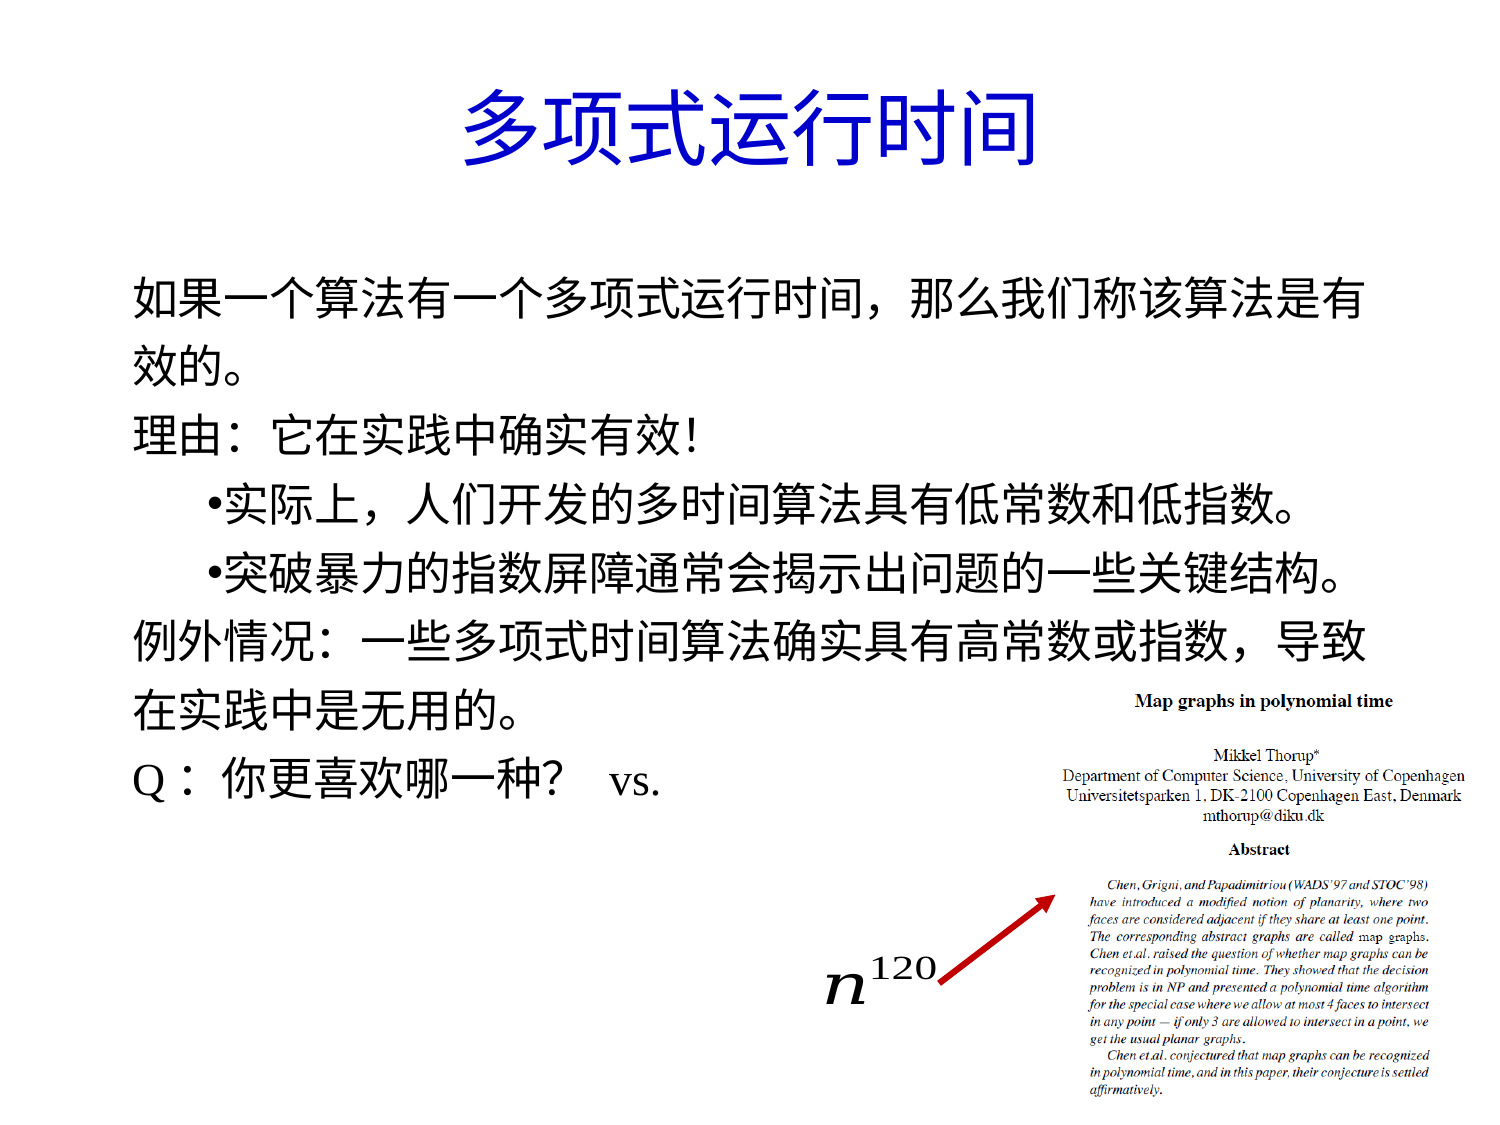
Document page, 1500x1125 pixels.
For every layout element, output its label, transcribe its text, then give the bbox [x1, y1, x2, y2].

picture [1055, 687, 1472, 1102]
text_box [939, 894, 1056, 984]
title 多项式运行时间 [103, 39, 1397, 213]
